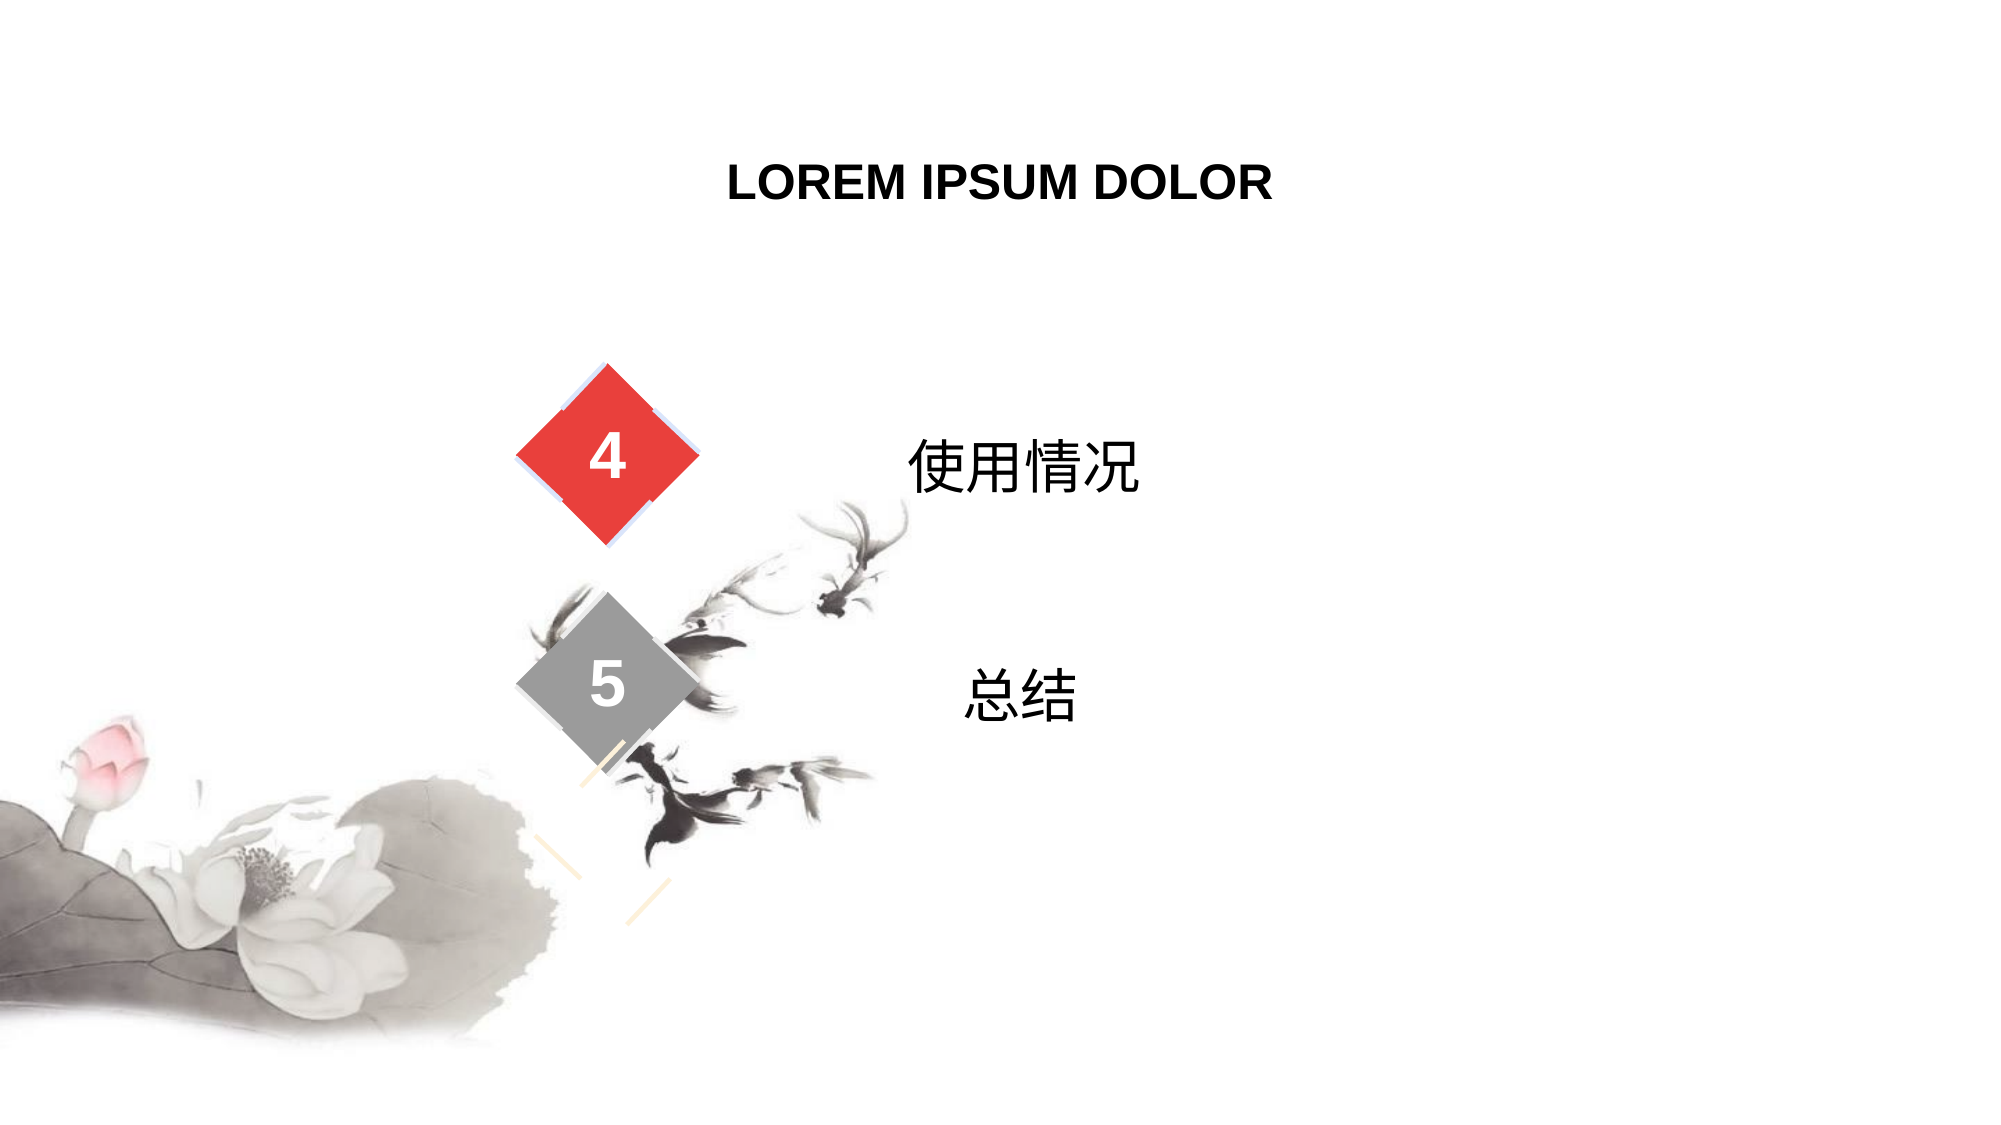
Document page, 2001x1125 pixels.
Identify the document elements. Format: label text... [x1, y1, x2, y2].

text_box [515, 363, 1504, 548]
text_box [515, 591, 1504, 776]
text_box LOREM IPSUM DOLOR [515, 144, 1485, 220]
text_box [0, 0, 2000, 1125]
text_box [534, 740, 671, 925]
